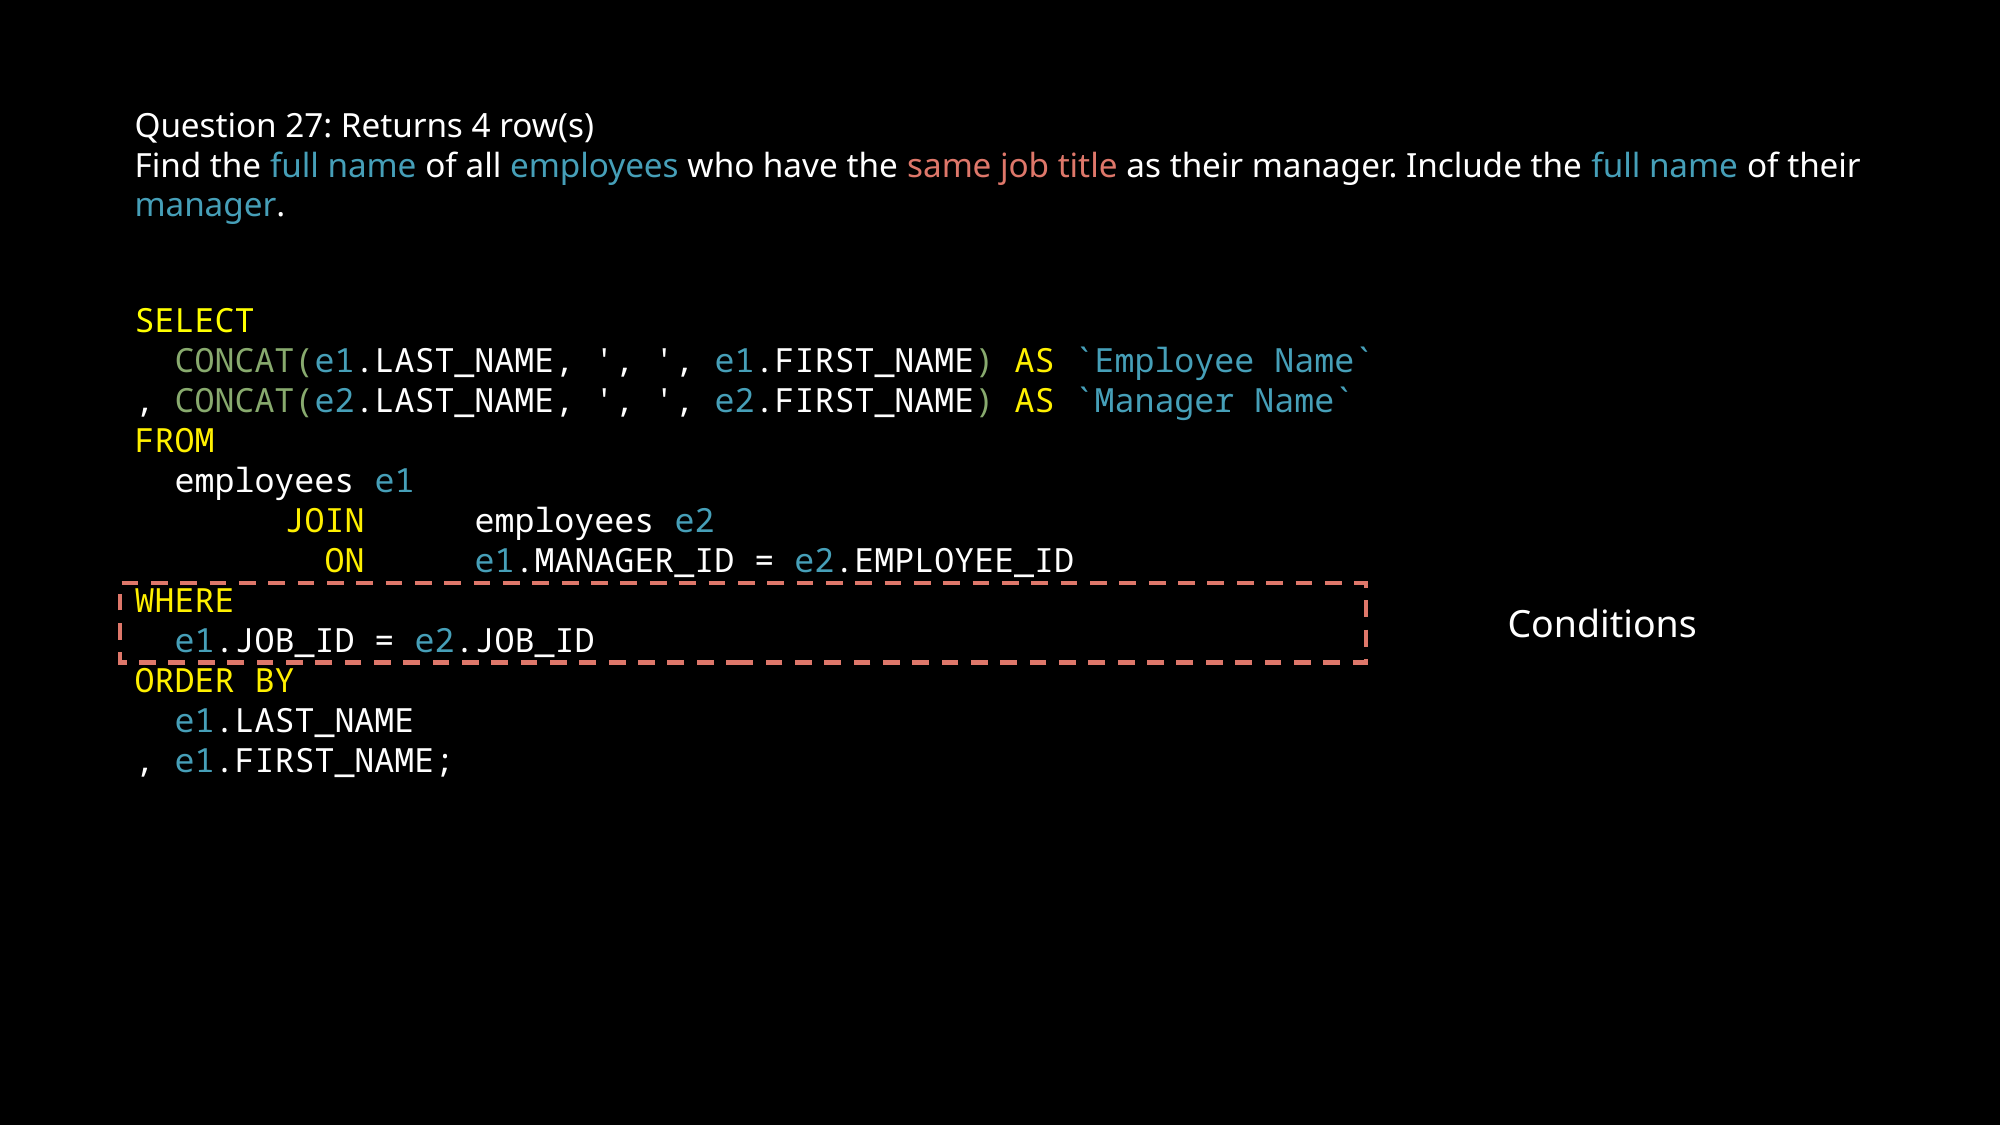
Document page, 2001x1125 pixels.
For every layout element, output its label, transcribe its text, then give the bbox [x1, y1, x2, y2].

text_box Conditions [1492, 592, 1881, 653]
text_box SELECT CONCAT(e1.LAST_NAME, ', ', e1.FIRST_NAME) AS `Employee Name` , CONCAT(e2.LAST_NAME, ', ', e2.FIRST_NAME) AS `Manager Name` FROM employees e1 JOIN employees e2 ON e1.MANAGER_ID = e2.EMPLOYEE_ID WHERE e1.JOB_ID = e2.JOB_ID ORDER BY e1.LAST_NAME , e1.FIRST_NAME; [119, 292, 1881, 787]
text_box Question 27: Returns 4 row(s) Find the full name of all employees who have the same job title as their manager. Include the full name of their manager. [119, 96, 1881, 231]
text_box [119, 582, 1367, 663]
